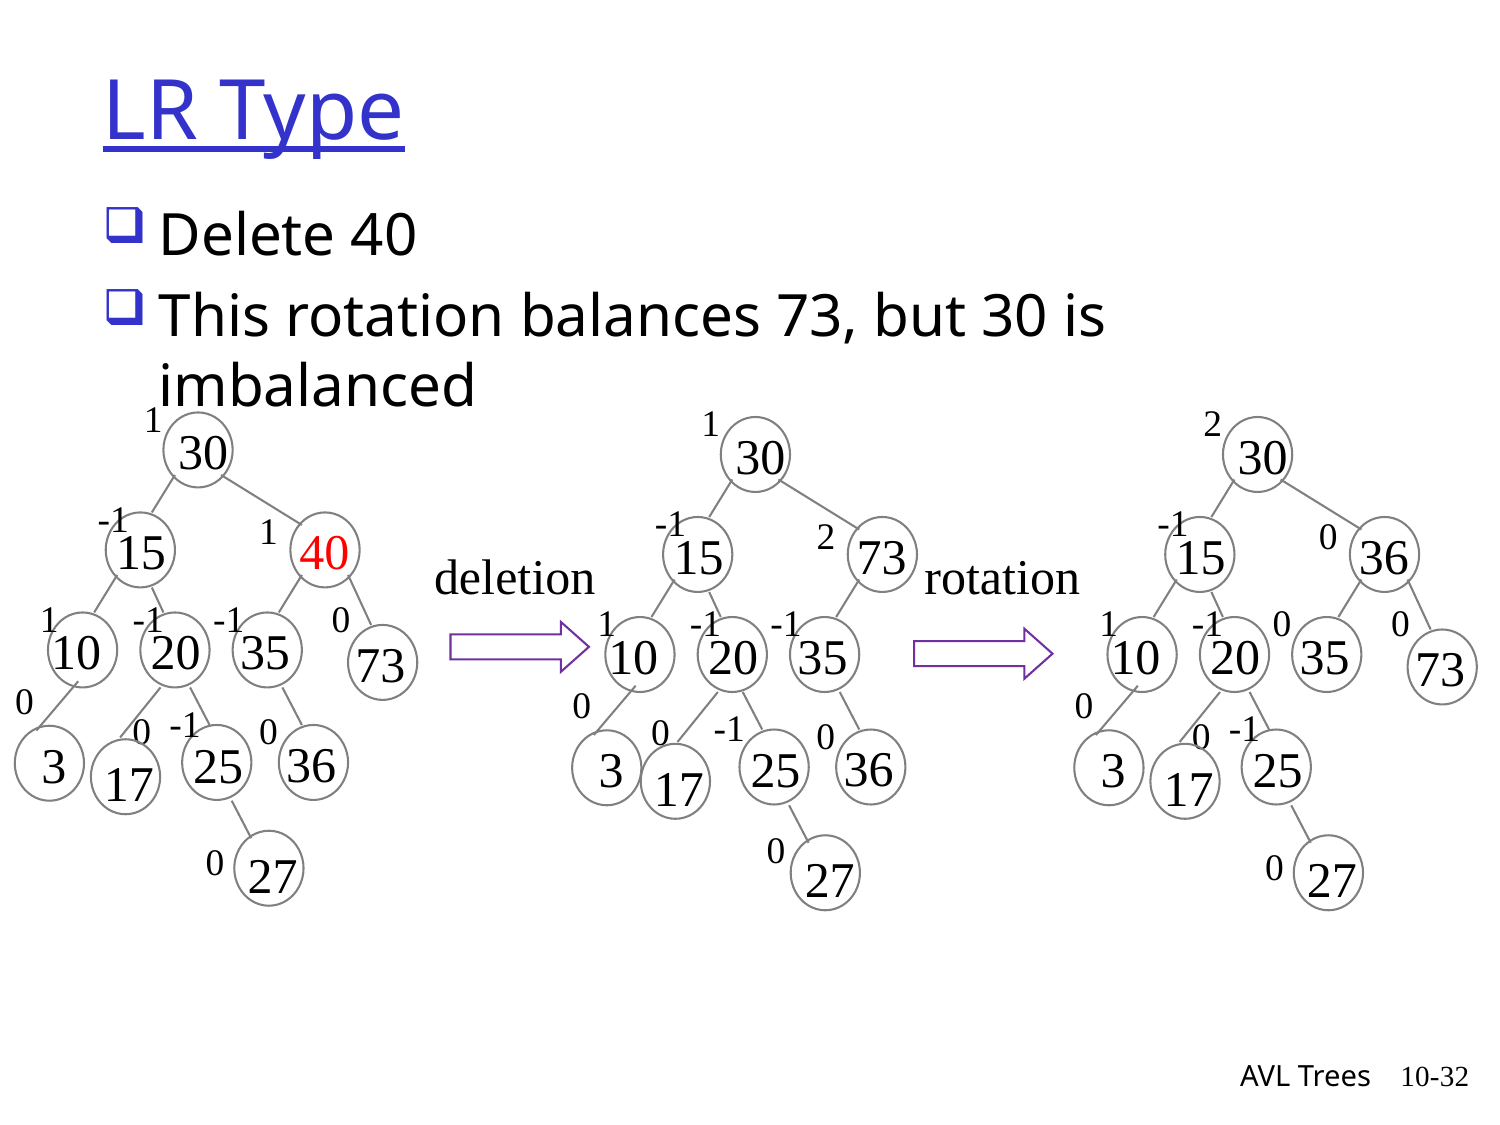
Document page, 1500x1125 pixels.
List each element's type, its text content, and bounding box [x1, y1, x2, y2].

text_box 27 [1292, 840, 1374, 916]
footer AVL Trees [911, 1049, 1362, 1125]
text_box [660, 815, 691, 819]
text_box 17 [89, 809, 171, 820]
text_box [928, 628, 1053, 679]
text_box 27 [790, 840, 871, 916]
list Delete 40 This rotation balances 73, but 30 is imbalanced [87, 612, 1363, 952]
text_box [791, 835, 860, 911]
text_box 17 [639, 815, 720, 824]
slide_number 10-32 [1362, 1049, 1485, 1125]
text_box 0 [752, 818, 801, 879]
text_box 0 [1250, 835, 1299, 895]
text_box [240, 830, 304, 906]
text_box 0 [190, 830, 240, 891]
text_box rotation [928, 536, 1054, 612]
title LR Type [87, 37, 1363, 175]
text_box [1059, 391, 1482, 806]
text_box [450, 634, 552, 660]
text_box 27 [232, 835, 314, 911]
text_box [1169, 815, 1201, 819]
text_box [0, 387, 422, 801]
text_box [1299, 835, 1364, 911]
list Delete 40 This rotation balances 73, but 30 is imbalanced [87, 189, 1363, 537]
text_box deletion [425, 537, 552, 613]
text_box [107, 809, 144, 815]
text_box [557, 391, 923, 806]
text_box 17 [1148, 815, 1230, 824]
